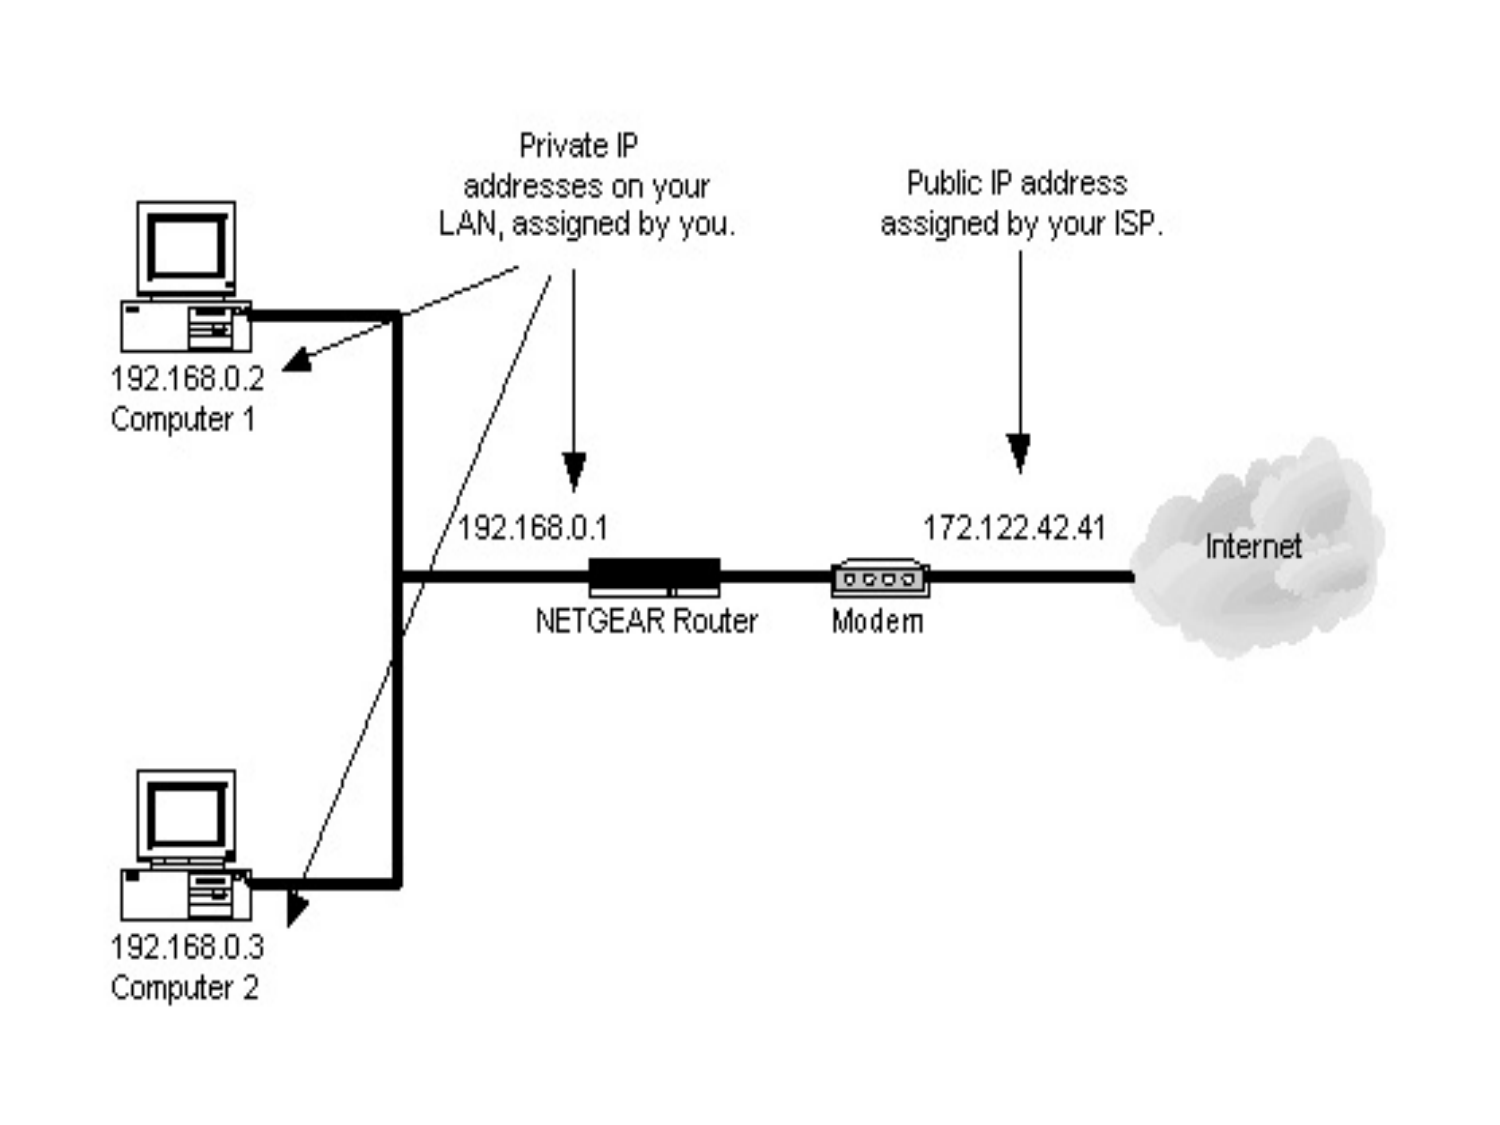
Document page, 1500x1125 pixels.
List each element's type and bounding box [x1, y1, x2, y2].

picture [62, 62, 1413, 1051]
